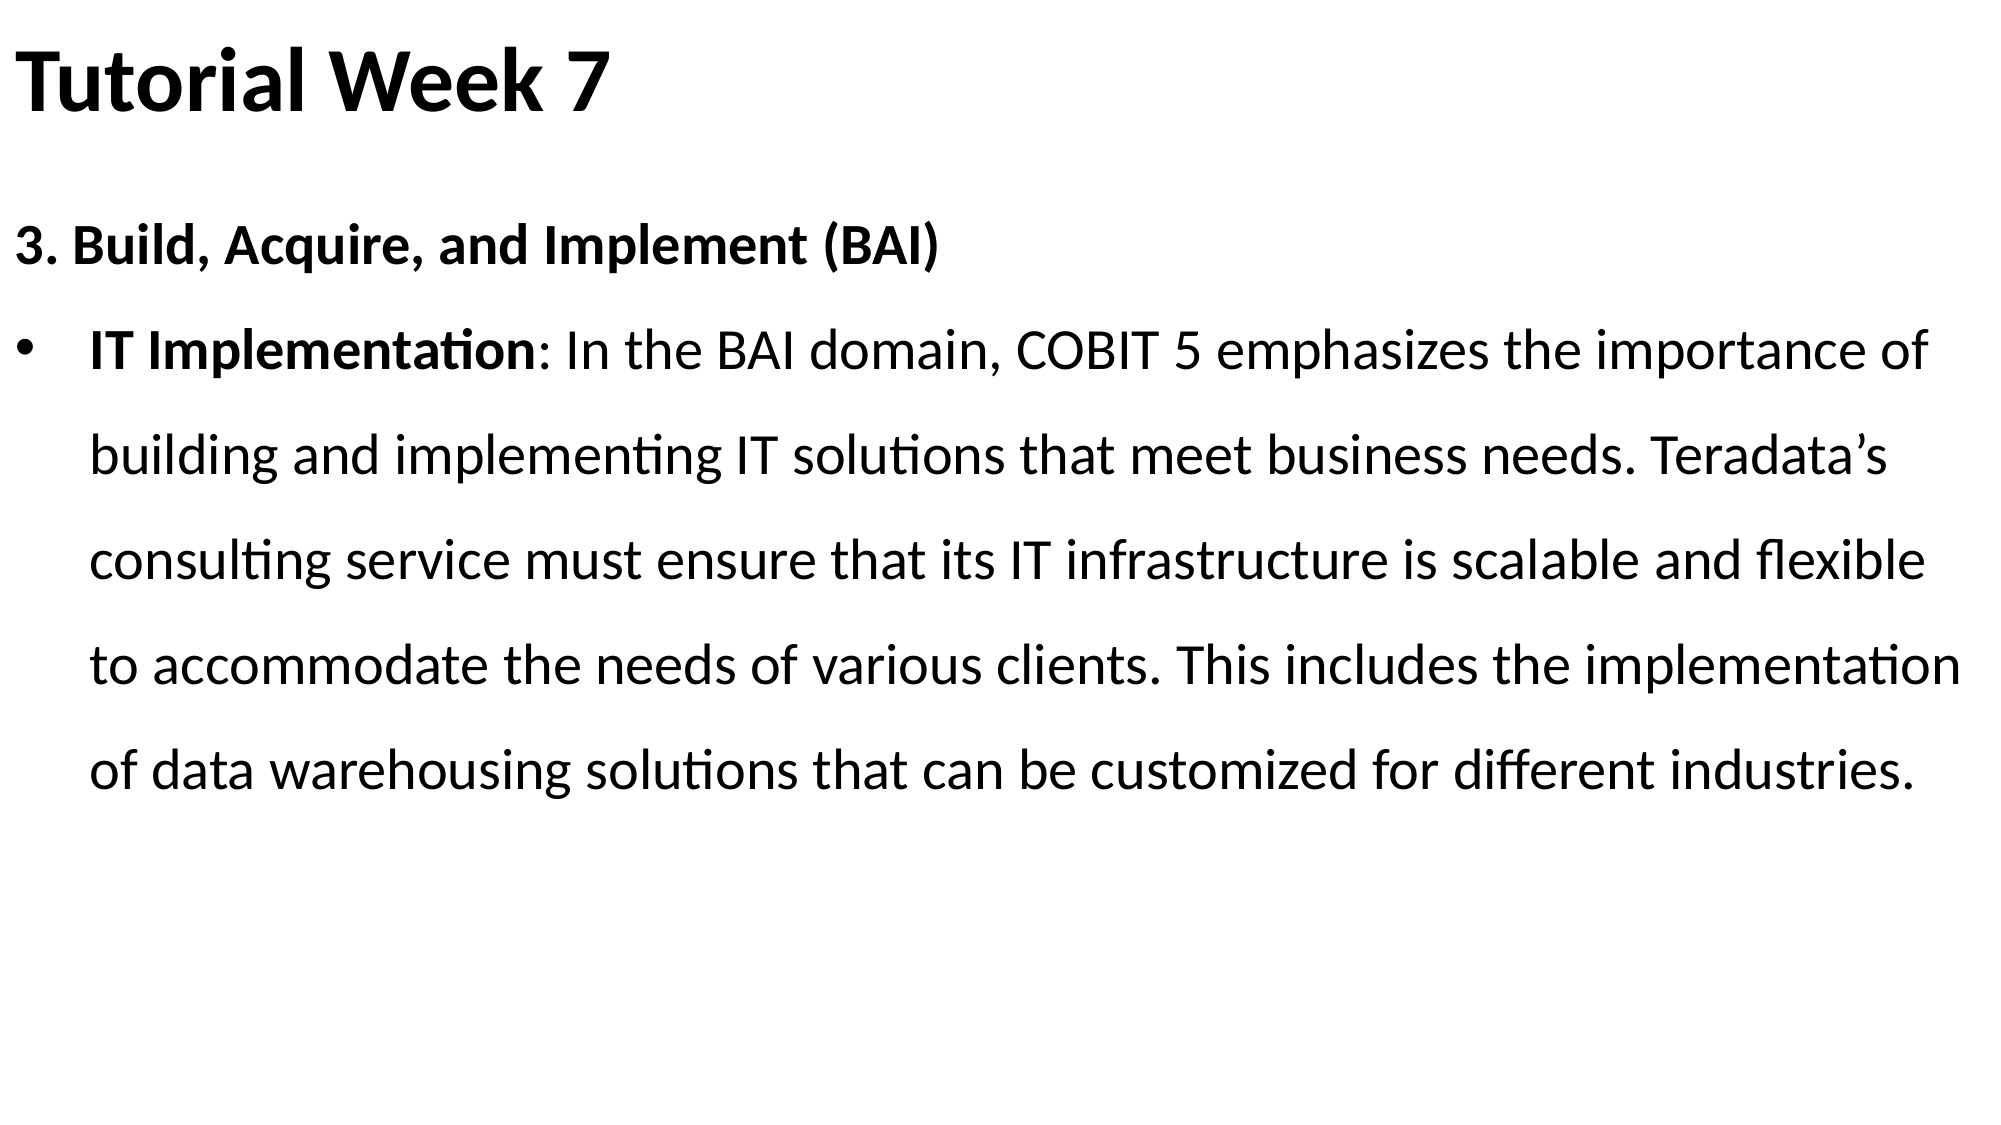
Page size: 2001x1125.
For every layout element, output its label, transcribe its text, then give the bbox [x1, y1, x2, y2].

text_box 3. Build, Acquire, and Implement (BAI) IT Implementation: In the BAI domain, COBIT 5 emphasizes the importance of building and implementing IT solutions that meet business needs. Teradata’s consulting service must ensure that its IT infrastructure is scalable and flexible to accommodate the needs of various clients. This includes the implementation of data warehousing solutions that can be customized for different industries. [0, 164, 2000, 809]
title Tutorial Week 7 [0, 0, 2000, 164]
